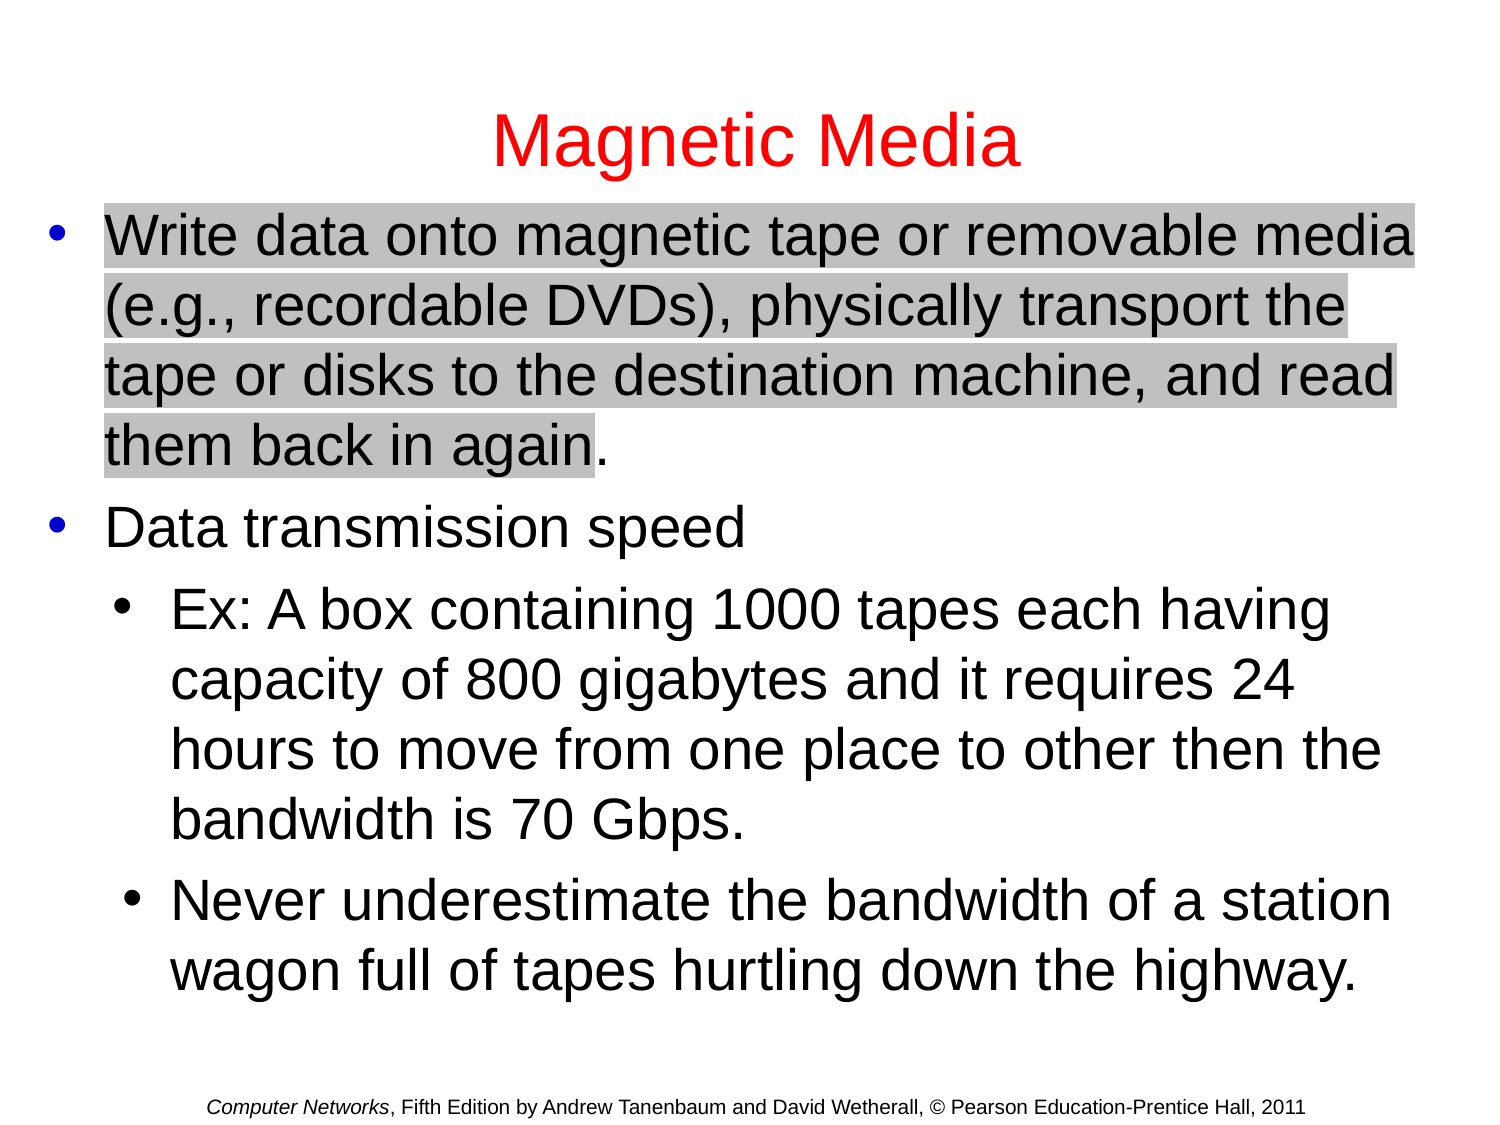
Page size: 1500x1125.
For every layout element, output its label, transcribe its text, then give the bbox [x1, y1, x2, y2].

list Write data onto magnetic tape or removable media (e.g., recordable DVDs), physically transport the tape or disks to the destination machine, and read them back in again. Data transmission speed Ex: A box containing 1000 tapes each having capacity of 800 gigabytes and it requires 24 hours to move from one place to other then the bandwidth is 70 Gbps. Never underestimate the bandwidth of a station wagon full of tapes hurtling down the highway. [33, 190, 1463, 1070]
title Magnetic Media [6, 42, 1500, 231]
text_box Computer Networks, Fifth Edition by Andrew Tanenbaum and David Wetherall, © Pearson Education-Prentice Hall, 2011 [49, 1087, 1463, 1125]
